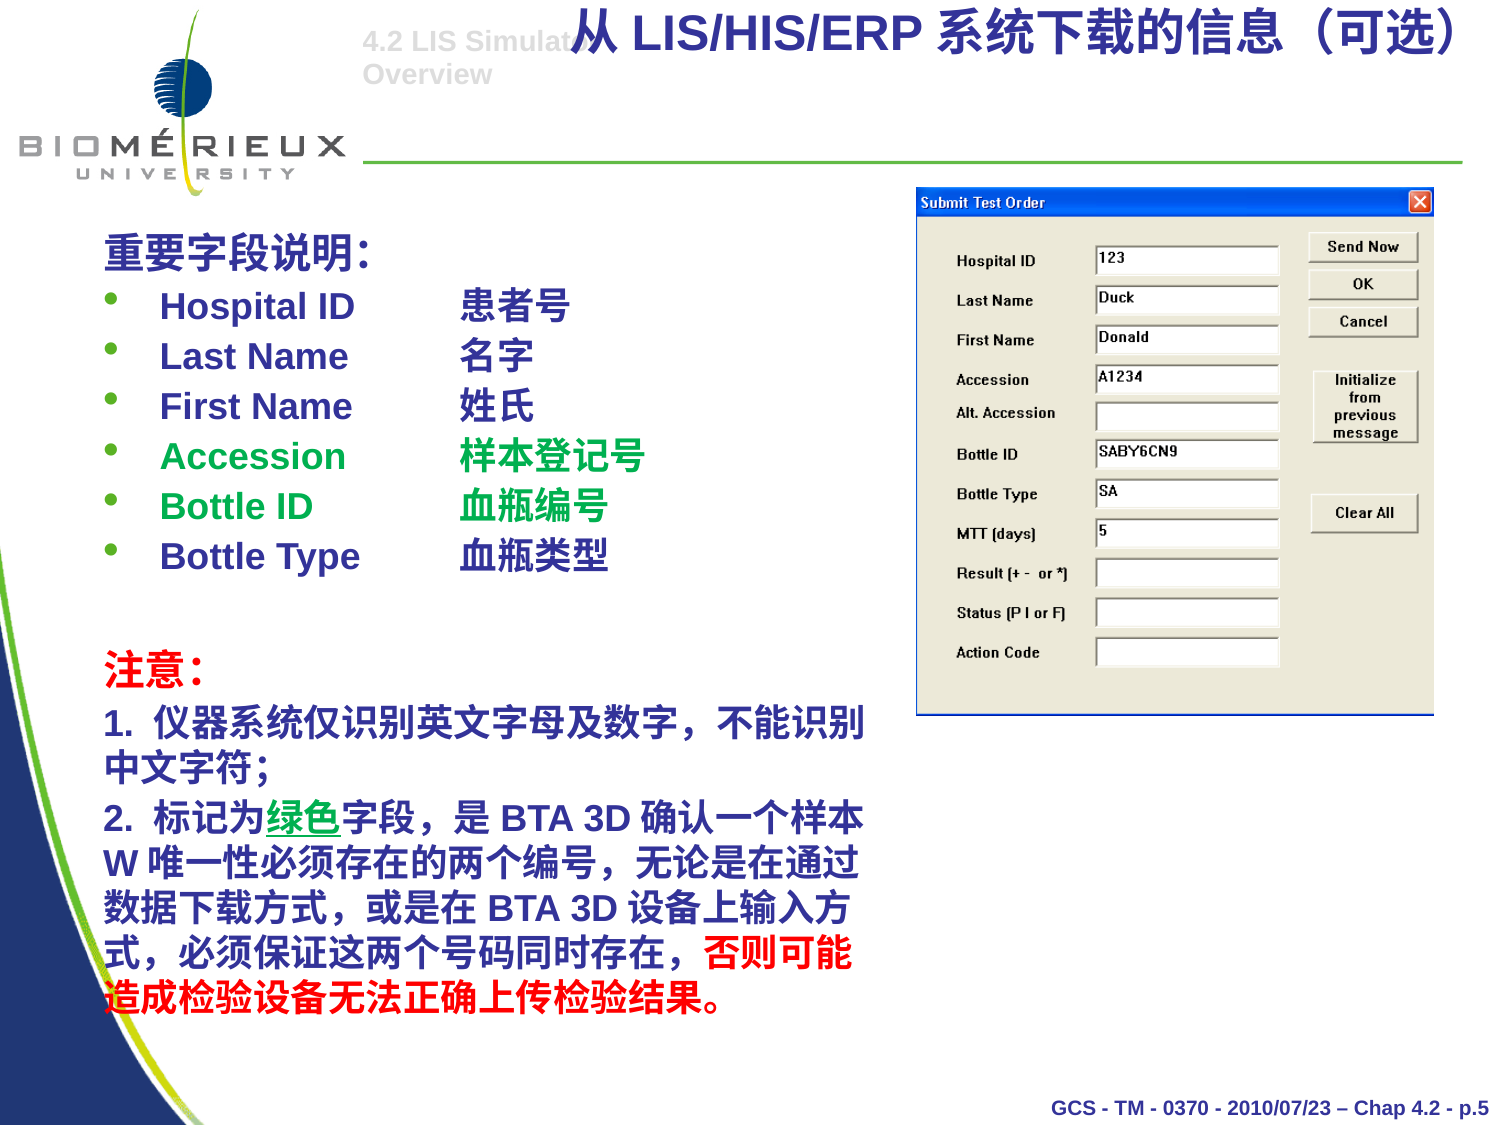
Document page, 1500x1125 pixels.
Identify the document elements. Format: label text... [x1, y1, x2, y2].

picture [0, 0, 363, 205]
text_box 从LIS/HIS/ERP系统下载的信息（可选） [518, 0, 1500, 143]
picture [0, 523, 223, 1125]
picture [915, 187, 1434, 717]
text_box 重要字段说明： Hospital ID 患者号 Last Name 名字 First Name 姓氏 Accession 样本登记号 Bottle ID 血瓶编号 Bottle Type 血瓶类型 注意： 1. 仪器系统仅识别英文字母及数字，不能识别中文字符； 2. 标记为绿色字段，是BTA 3D确认一个样本W唯一性必须存在的两个编号，无论是在通过数据下载方式，或是在BTA 3D设备上输入方式，必须保证这两个号码同时存在，否则可能造成检验设备无法正确上传检验结果。 [88, 219, 897, 958]
